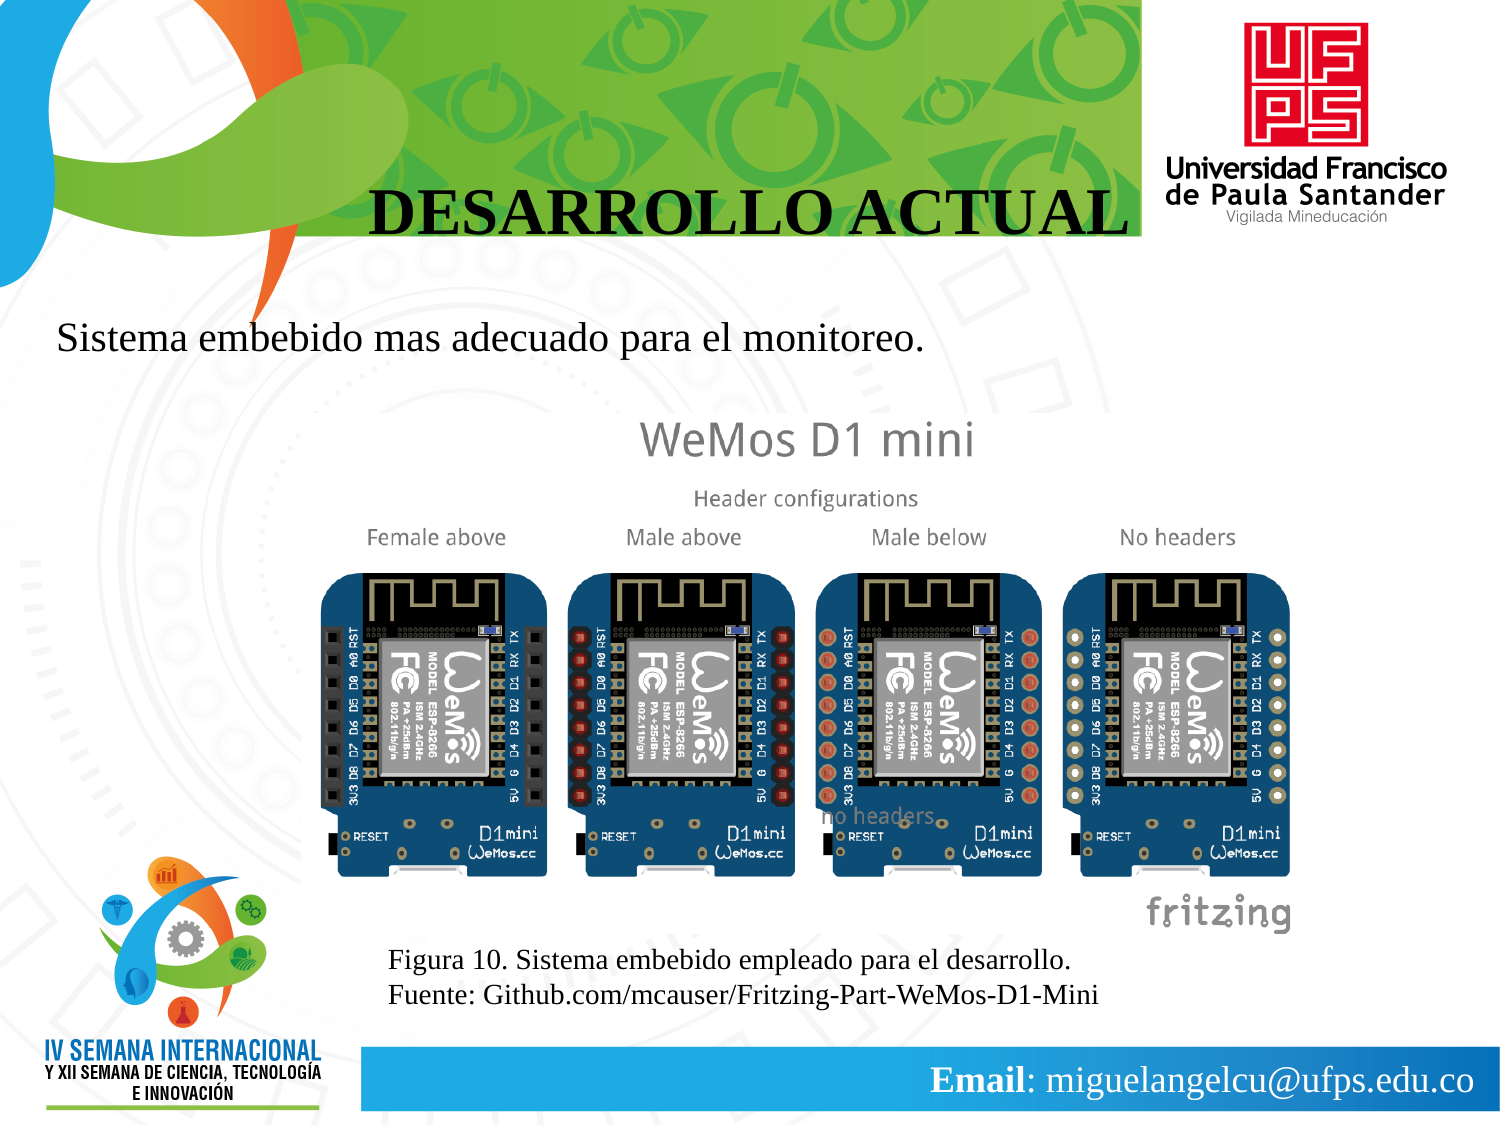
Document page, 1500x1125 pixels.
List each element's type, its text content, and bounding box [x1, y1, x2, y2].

text_box Figura 10. Sistema embebido empleado para el desarrollo. Fuente: Github.com/mcauser/Fritzing-Part-WeMos-D1-Mini [373, 943, 1116, 1018]
picture [0, 0, 1500, 1125]
text_box Email: miguelangelcu@ufps.edu.co [915, 1047, 1500, 1108]
text_box Sistema embebido mas adecuado para el monitoreo. [41, 302, 1459, 368]
text_box DESARROLLO ACTUAL [76, 160, 1424, 254]
